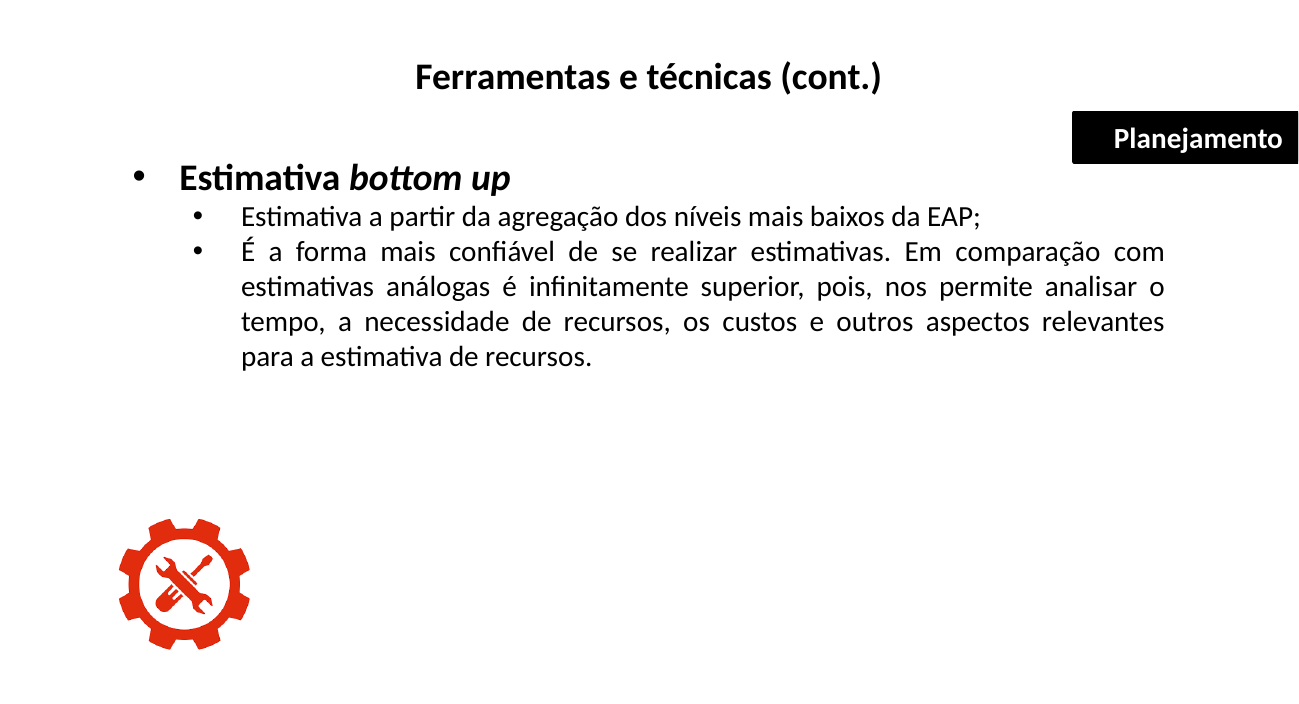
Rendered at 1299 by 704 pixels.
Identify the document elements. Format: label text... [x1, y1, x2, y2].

text_box Ferramentas e técnicas (cont.) [0, 44, 1299, 106]
text_box Estimativa bottom up Estimativa a partir da agregação dos níveis mais baixos da EAP; É a forma mais confiável de se realizar estimativas. Em comparação com estimativas análogas é infinitamente superior, pois, nos permite analisar o tempo, a necessidade de recursos, os custos e outros aspectos relevantes para a estimativa de recursos. [117, 145, 1181, 383]
text_box Planejamento [1074, 112, 1299, 162]
picture [117, 517, 251, 651]
